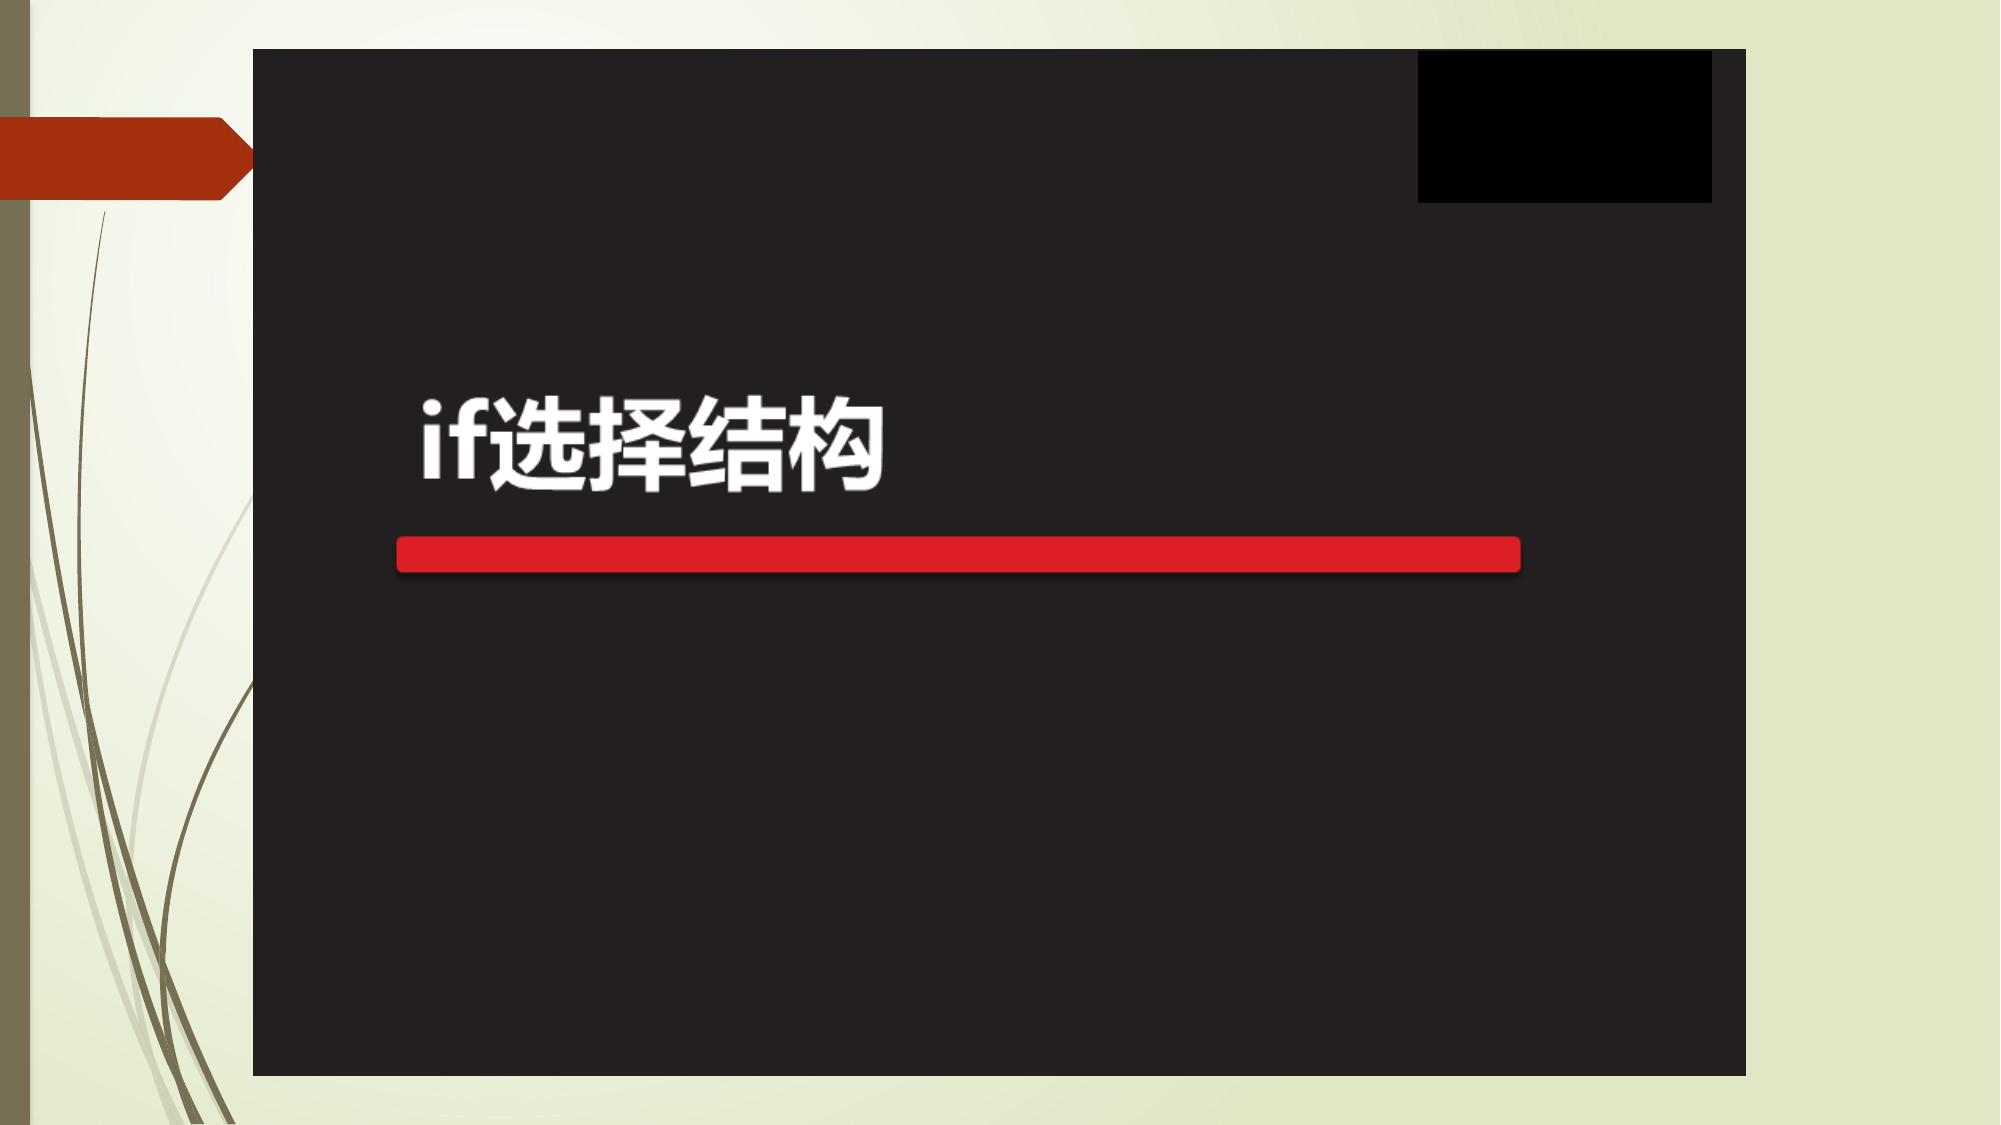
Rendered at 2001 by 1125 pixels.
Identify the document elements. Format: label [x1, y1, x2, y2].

picture [253, 49, 1747, 1076]
